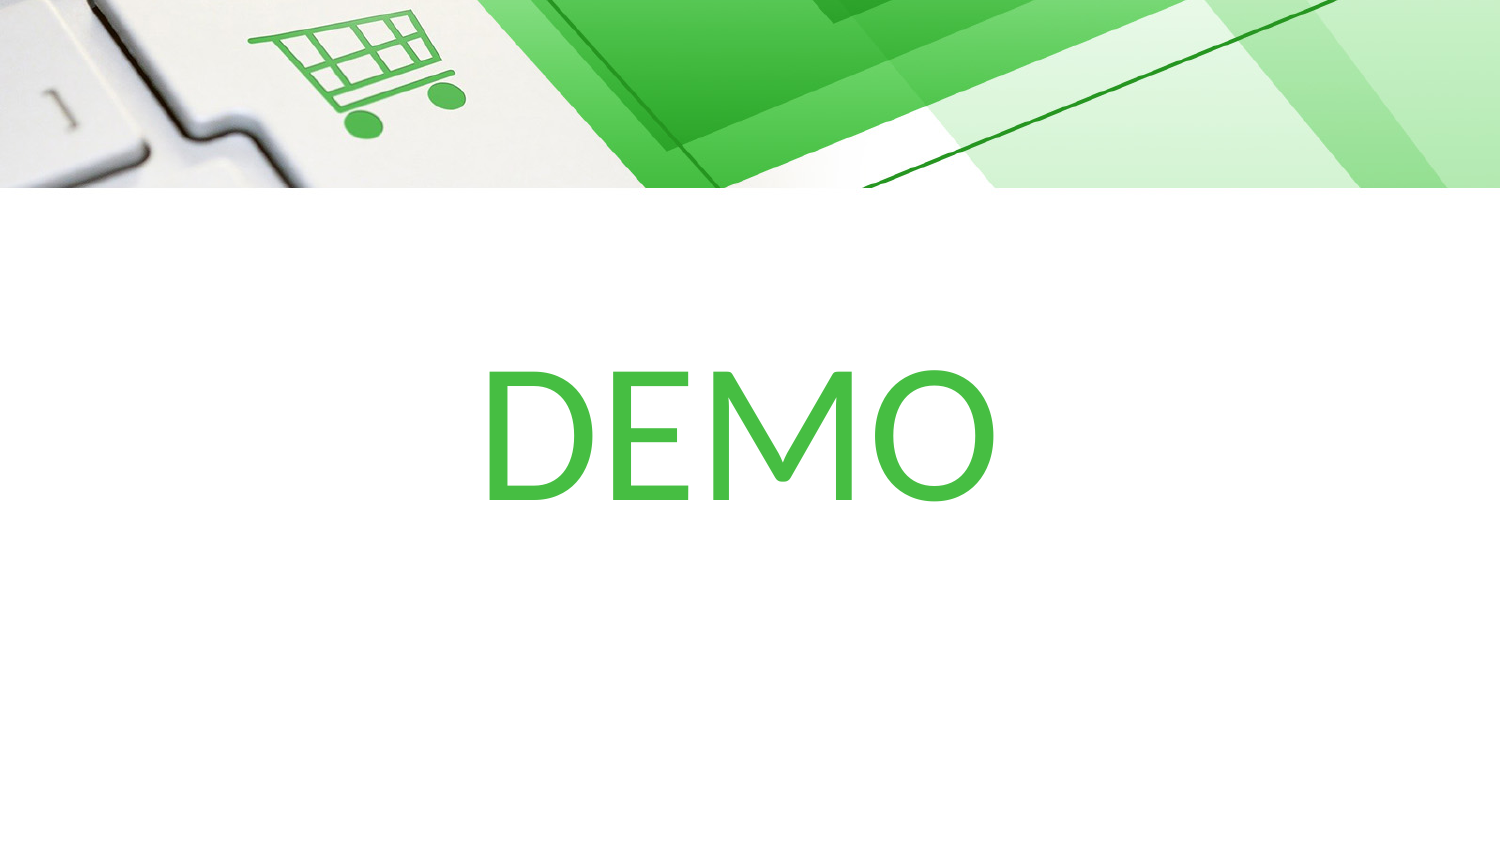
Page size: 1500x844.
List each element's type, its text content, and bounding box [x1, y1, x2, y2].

text_box DEMO [461, 293, 1038, 548]
picture [0, 0, 1500, 844]
